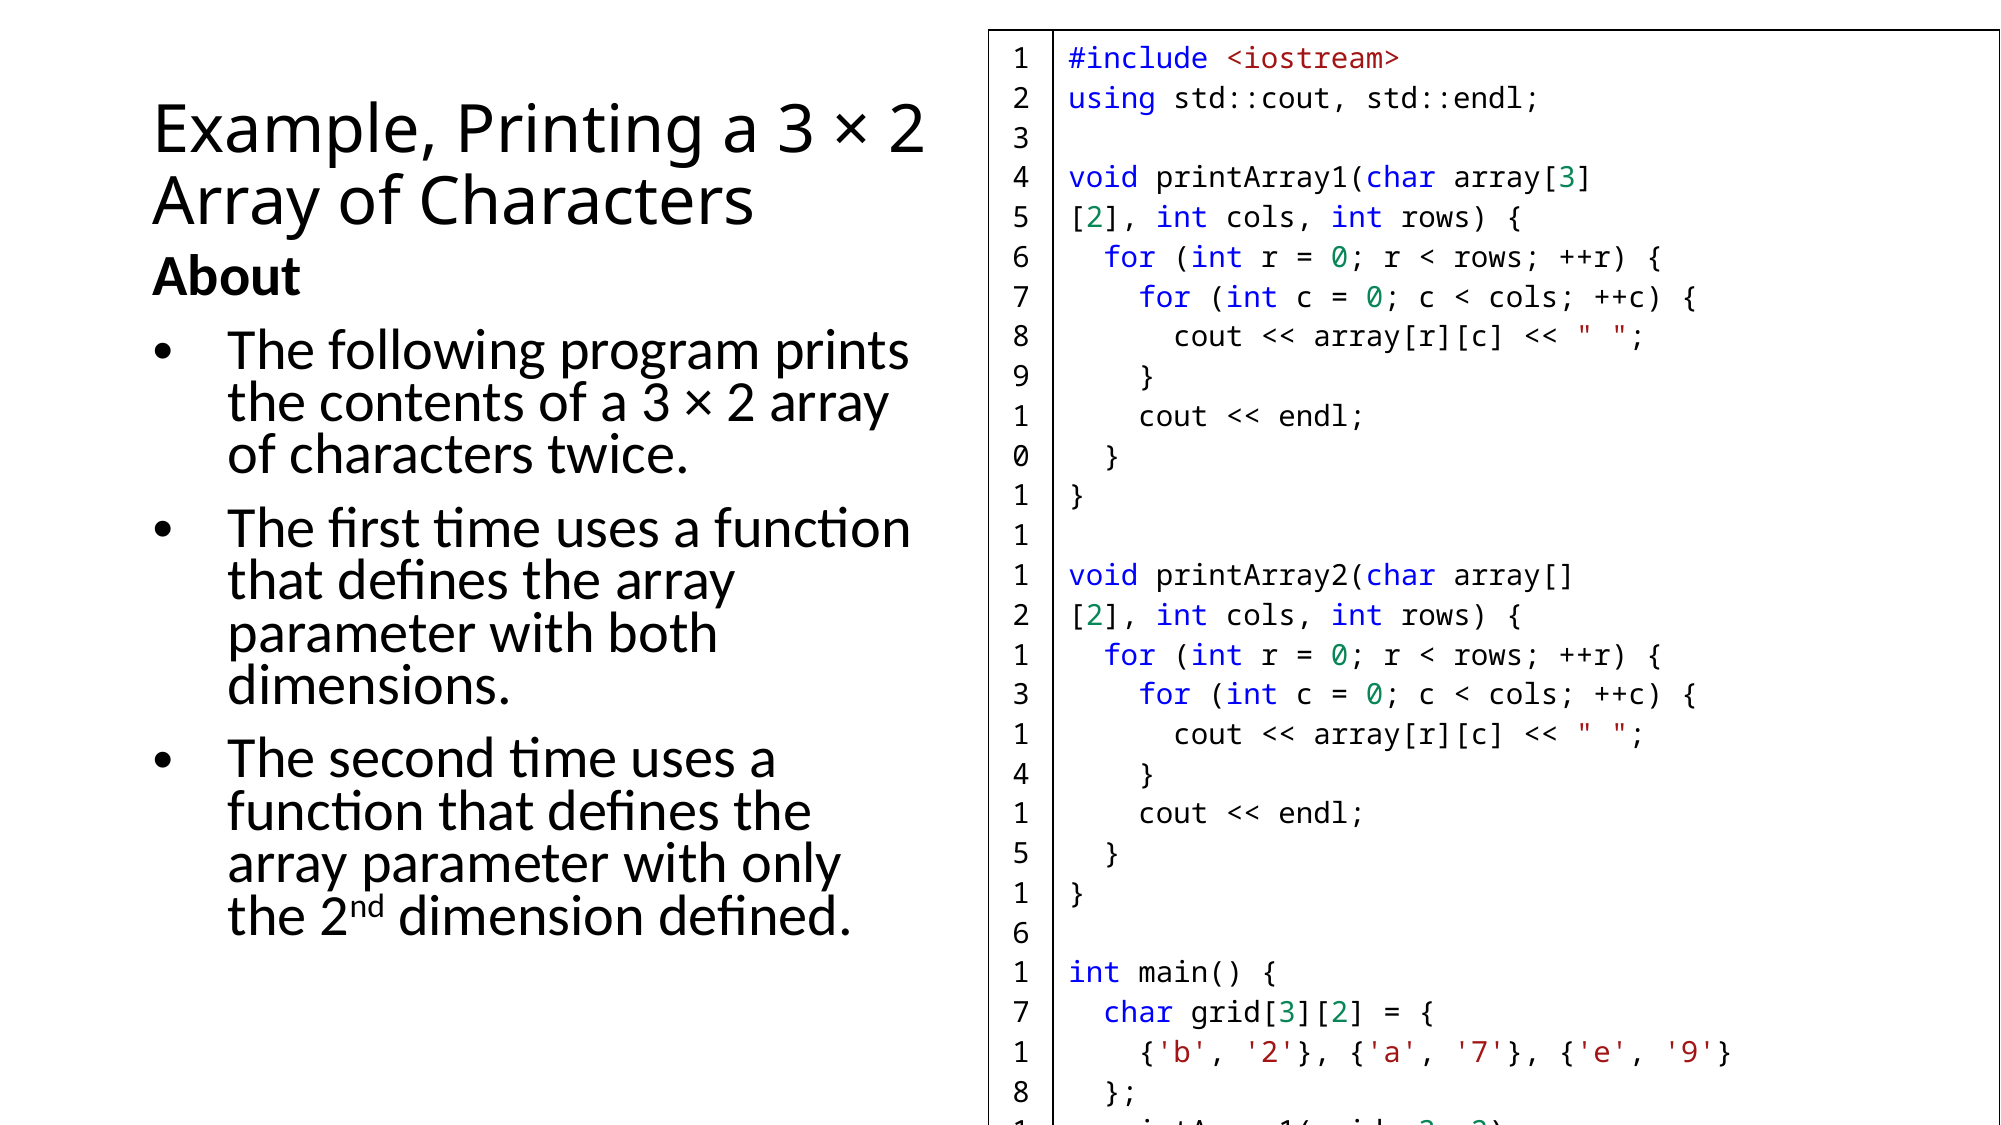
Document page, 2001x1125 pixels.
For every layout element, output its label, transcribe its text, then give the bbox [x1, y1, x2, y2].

list About The following program prints the contents of a 3 × 2 array of characters twice. The first time uses a function that defines the array parameter with both dimensions. The second time uses a function that defines the array parameter with only the 2nd dimension defined. [137, 246, 944, 1095]
table_header 1 2 3 4 5 6 7 8 9 10 11 12 13 14 15 16 17 18 19 20 21 22 23 24 25 26 27 28 29 30 [989, 31, 1052, 1125]
table_header #include <iostream> using std::cout, std::endl; void printArray1(char array[3][2], int cols, int rows) { for (int r = 0; r < rows; ++r) { for (int c = 0; c < cols; ++c) { cout << array[r][c] << " "; } cout << endl; } } void printArray2(char array[][2], int cols, int rows) { for (int r = 0; r < rows; ++r) { for (int c = 0; c < cols; ++c) { cout << array[r][c] << " "; } cout << endl; } } int main() { char grid[3][2] = { {'b', '2'}, {'a', '7'}, {'e', '9'} }; printArray1(grid, 3, 2); cout << endl; printArray2(grid, 3, 2); return 0; } [1054, 31, 1999, 1125]
title Example, Printing a 3 × 2 Array of Characters [137, 0, 944, 246]
